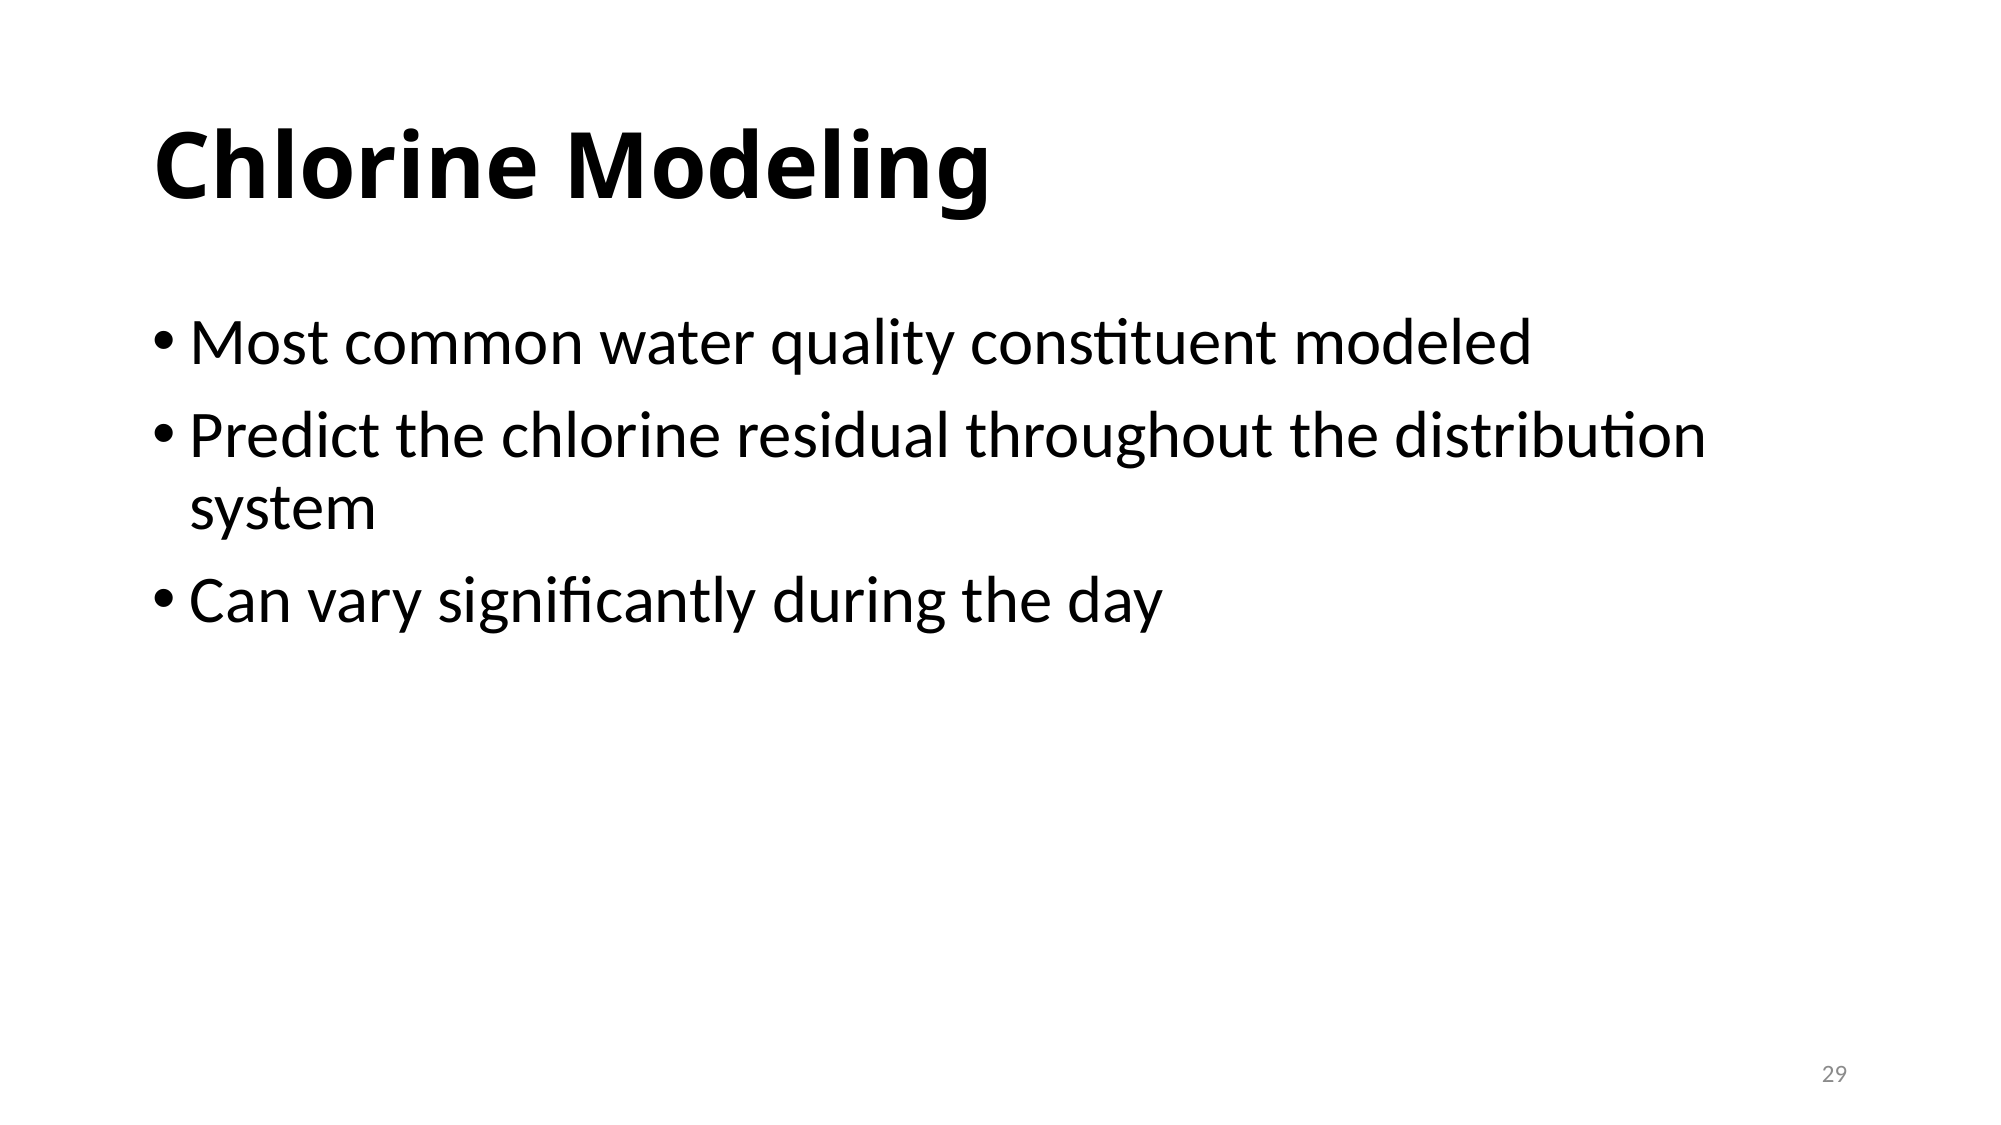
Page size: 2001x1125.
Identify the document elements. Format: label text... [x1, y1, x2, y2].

list Most common water quality constituent modeled Predict the chlorine residual throughout the distribution system Can vary significantly during the day [137, 299, 1884, 1014]
slide_number 29 [1412, 1042, 1863, 1103]
title Chlorine Modeling [137, 59, 1863, 278]
